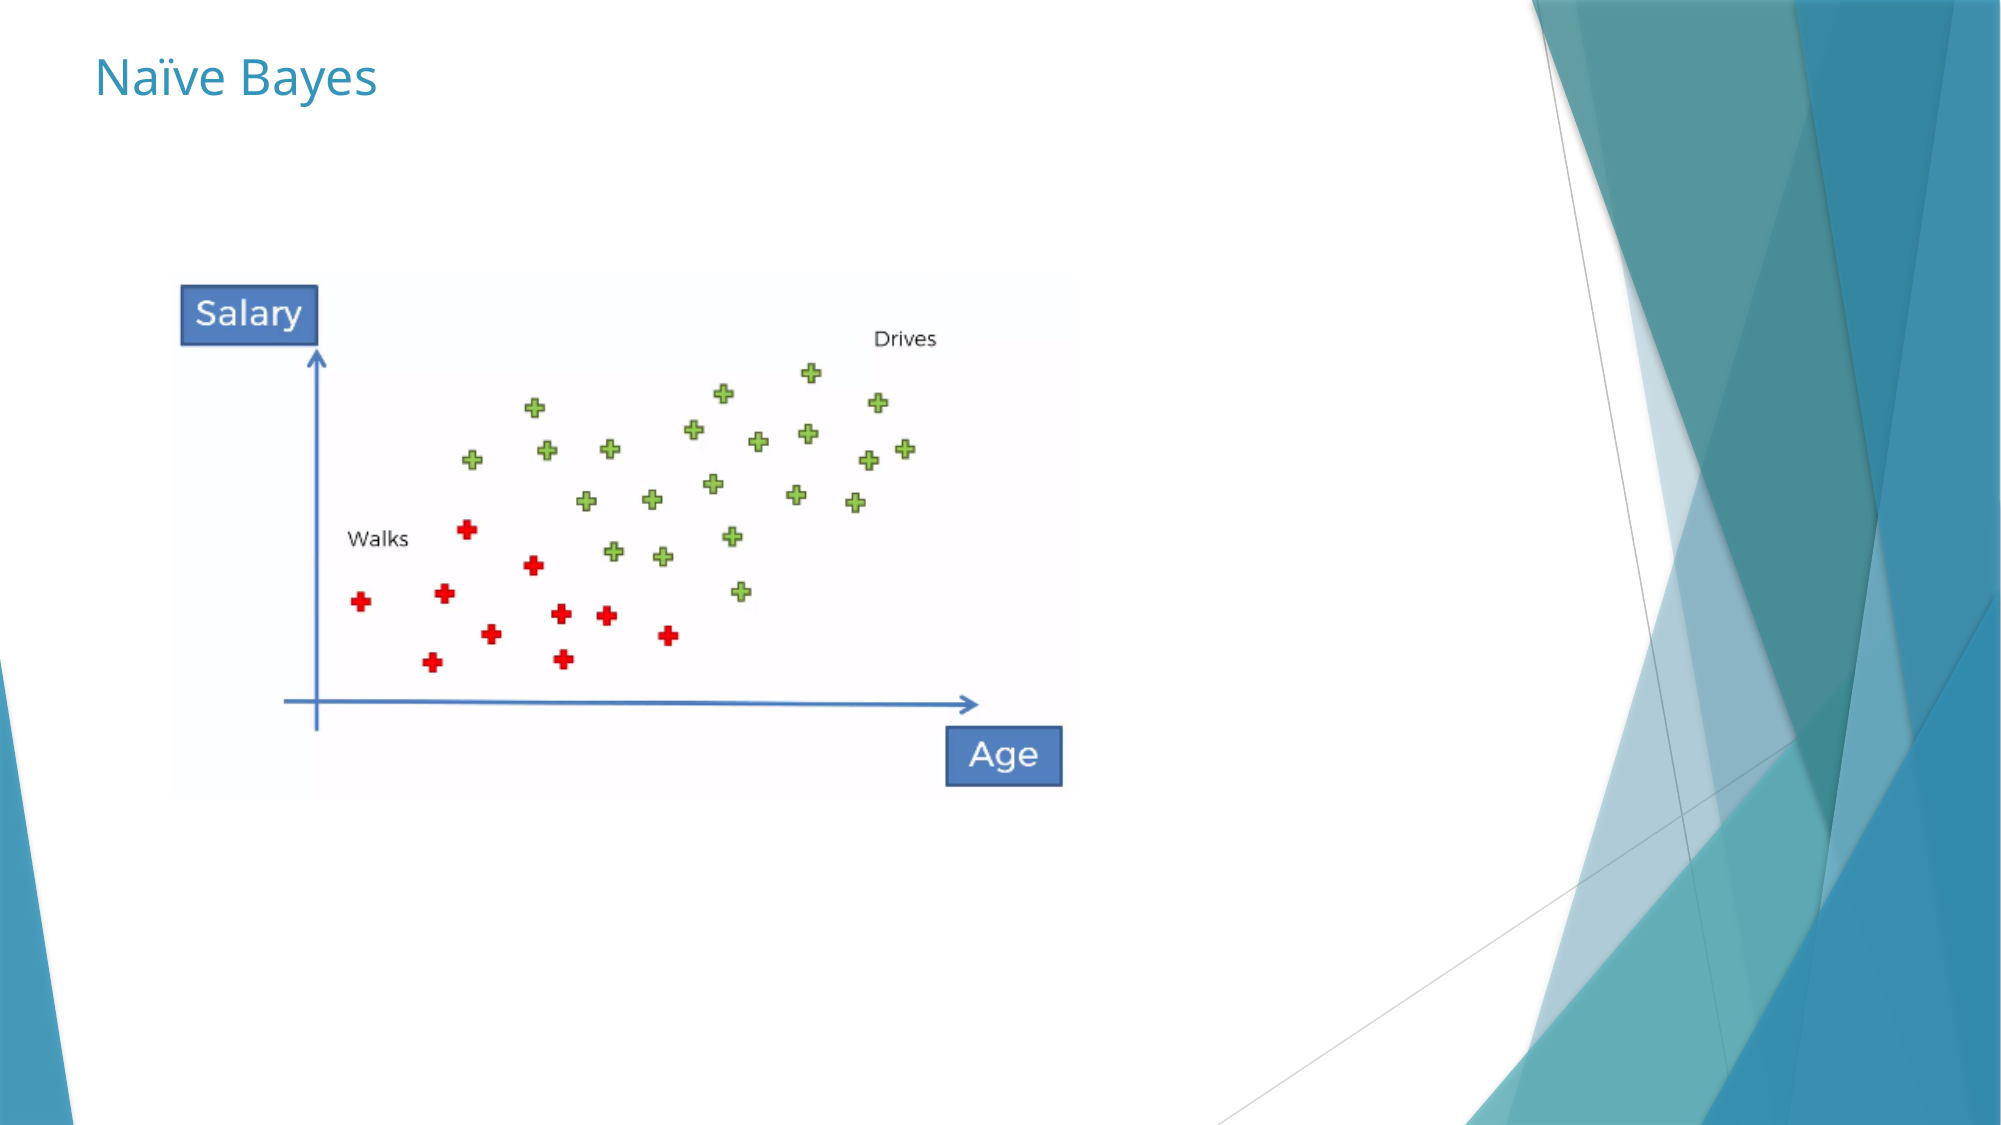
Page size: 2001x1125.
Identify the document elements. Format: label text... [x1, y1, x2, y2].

picture [170, 273, 1075, 799]
title Naïve Bayes [79, 38, 1490, 105]
